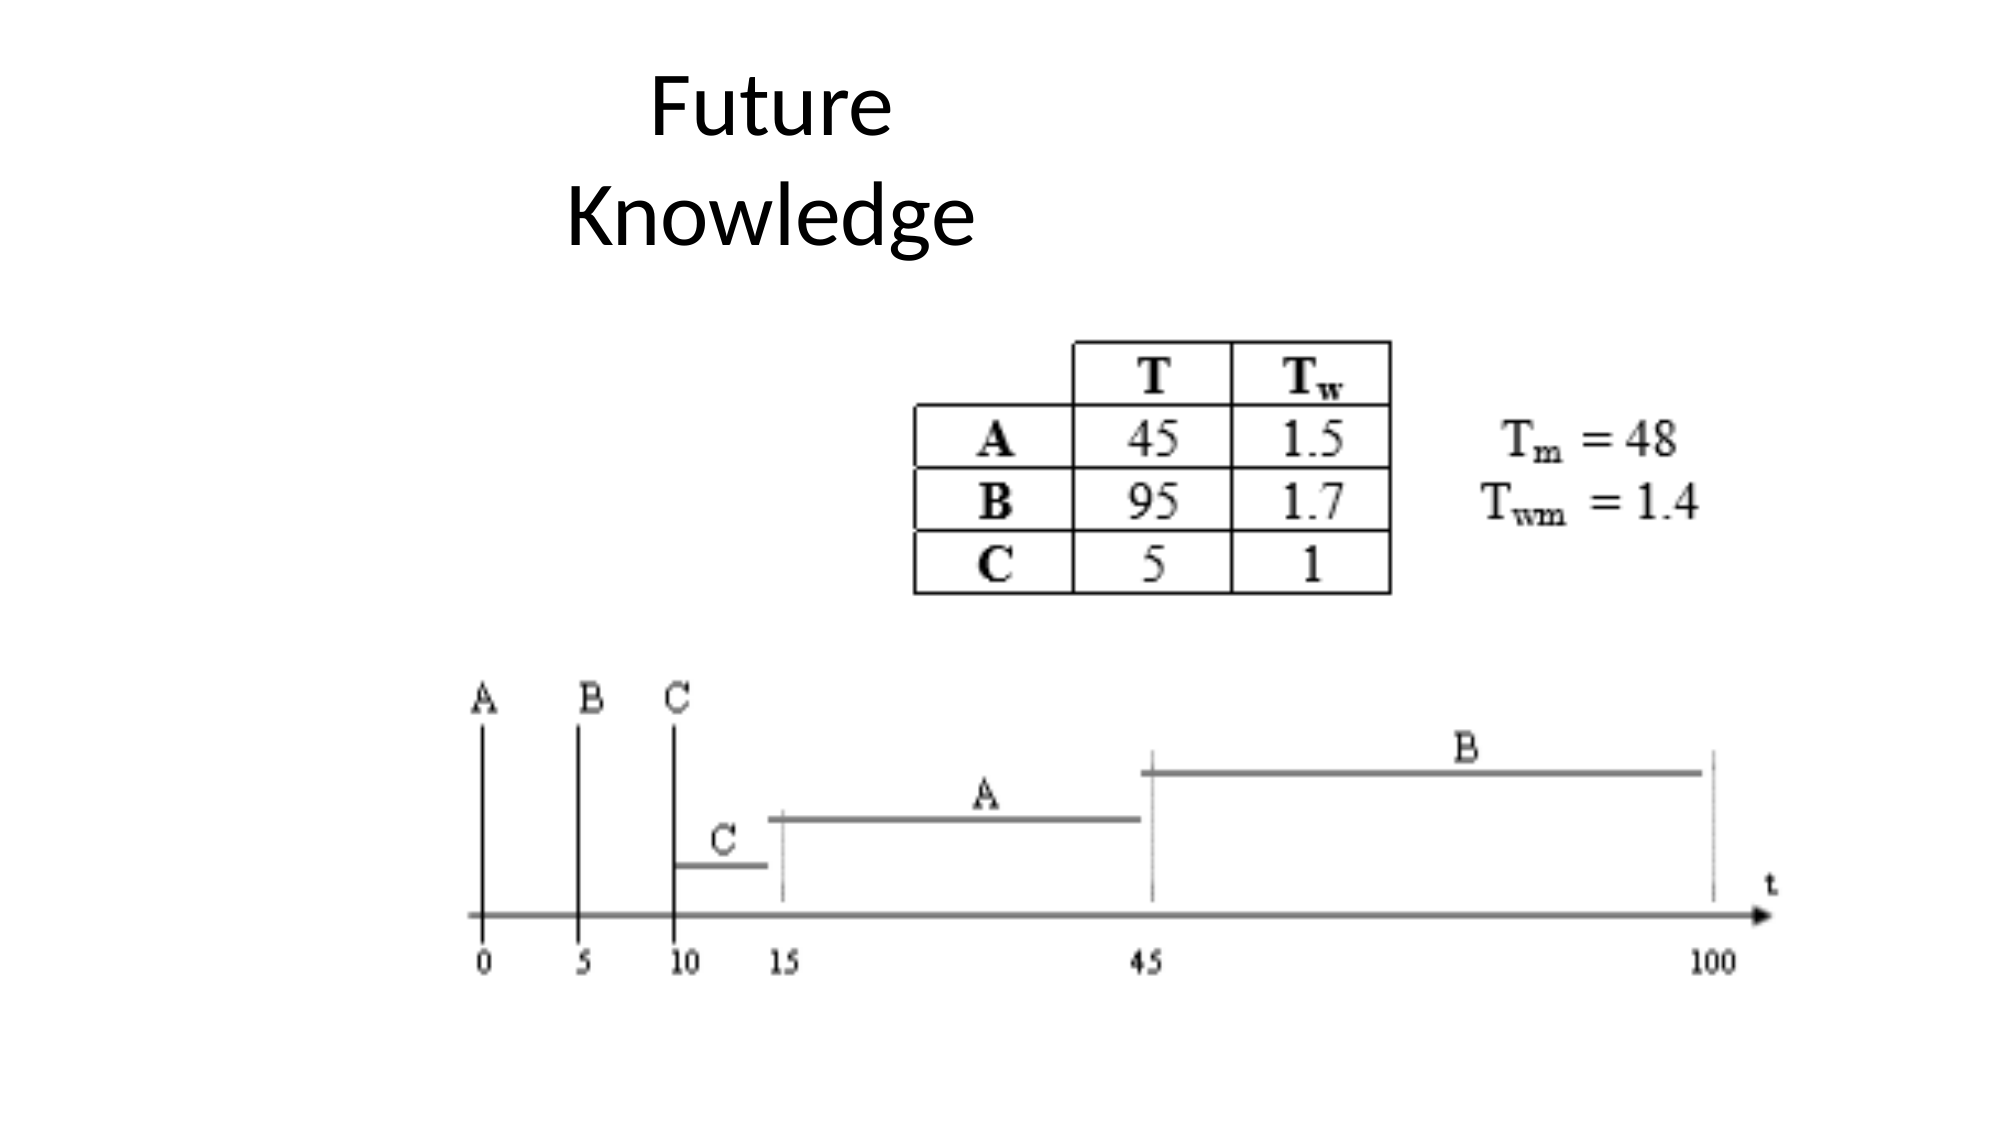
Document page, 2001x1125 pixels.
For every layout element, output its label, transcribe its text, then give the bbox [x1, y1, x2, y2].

title Future Knowledge [438, 42, 1104, 265]
text_box [350, 312, 1855, 1032]
